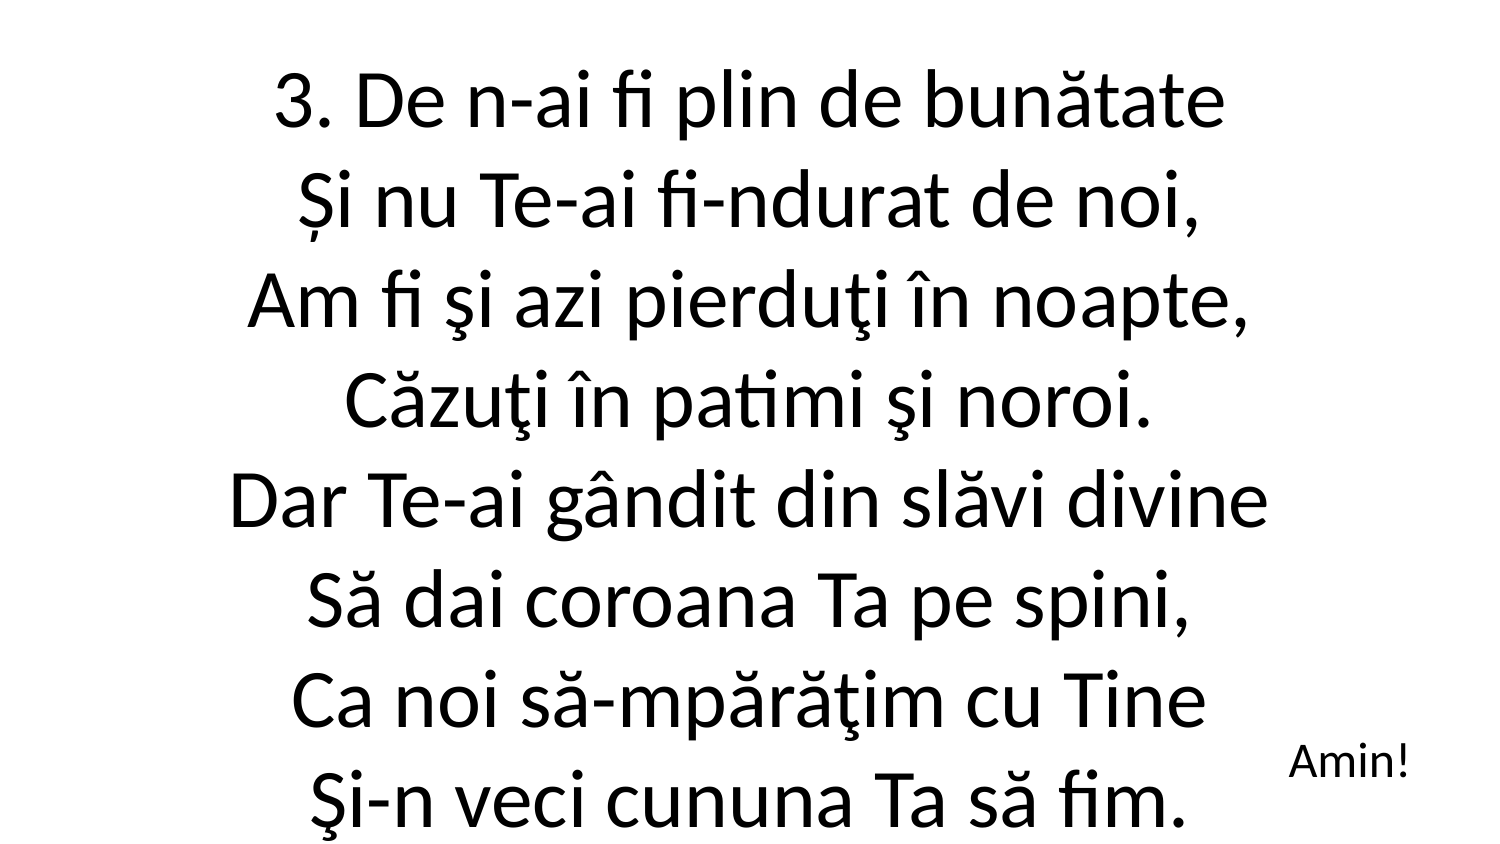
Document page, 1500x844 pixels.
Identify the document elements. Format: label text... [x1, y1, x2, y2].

text_box Amin! [1273, 674, 1427, 795]
text_box 3. De n-ai fi plin de bunătate Și nu Te-ai fi-ndurat de noi, Am fi şi azi pierduţi în noapte, Căzuţi în patimi şi noroi. Dar Te-ai gândit din slăvi divine Să dai coroana Ta pe spini, Ca noi să-mpărăţim cu Tine Şi-n veci cununa Ta să fim. [213, 0, 1287, 844]
